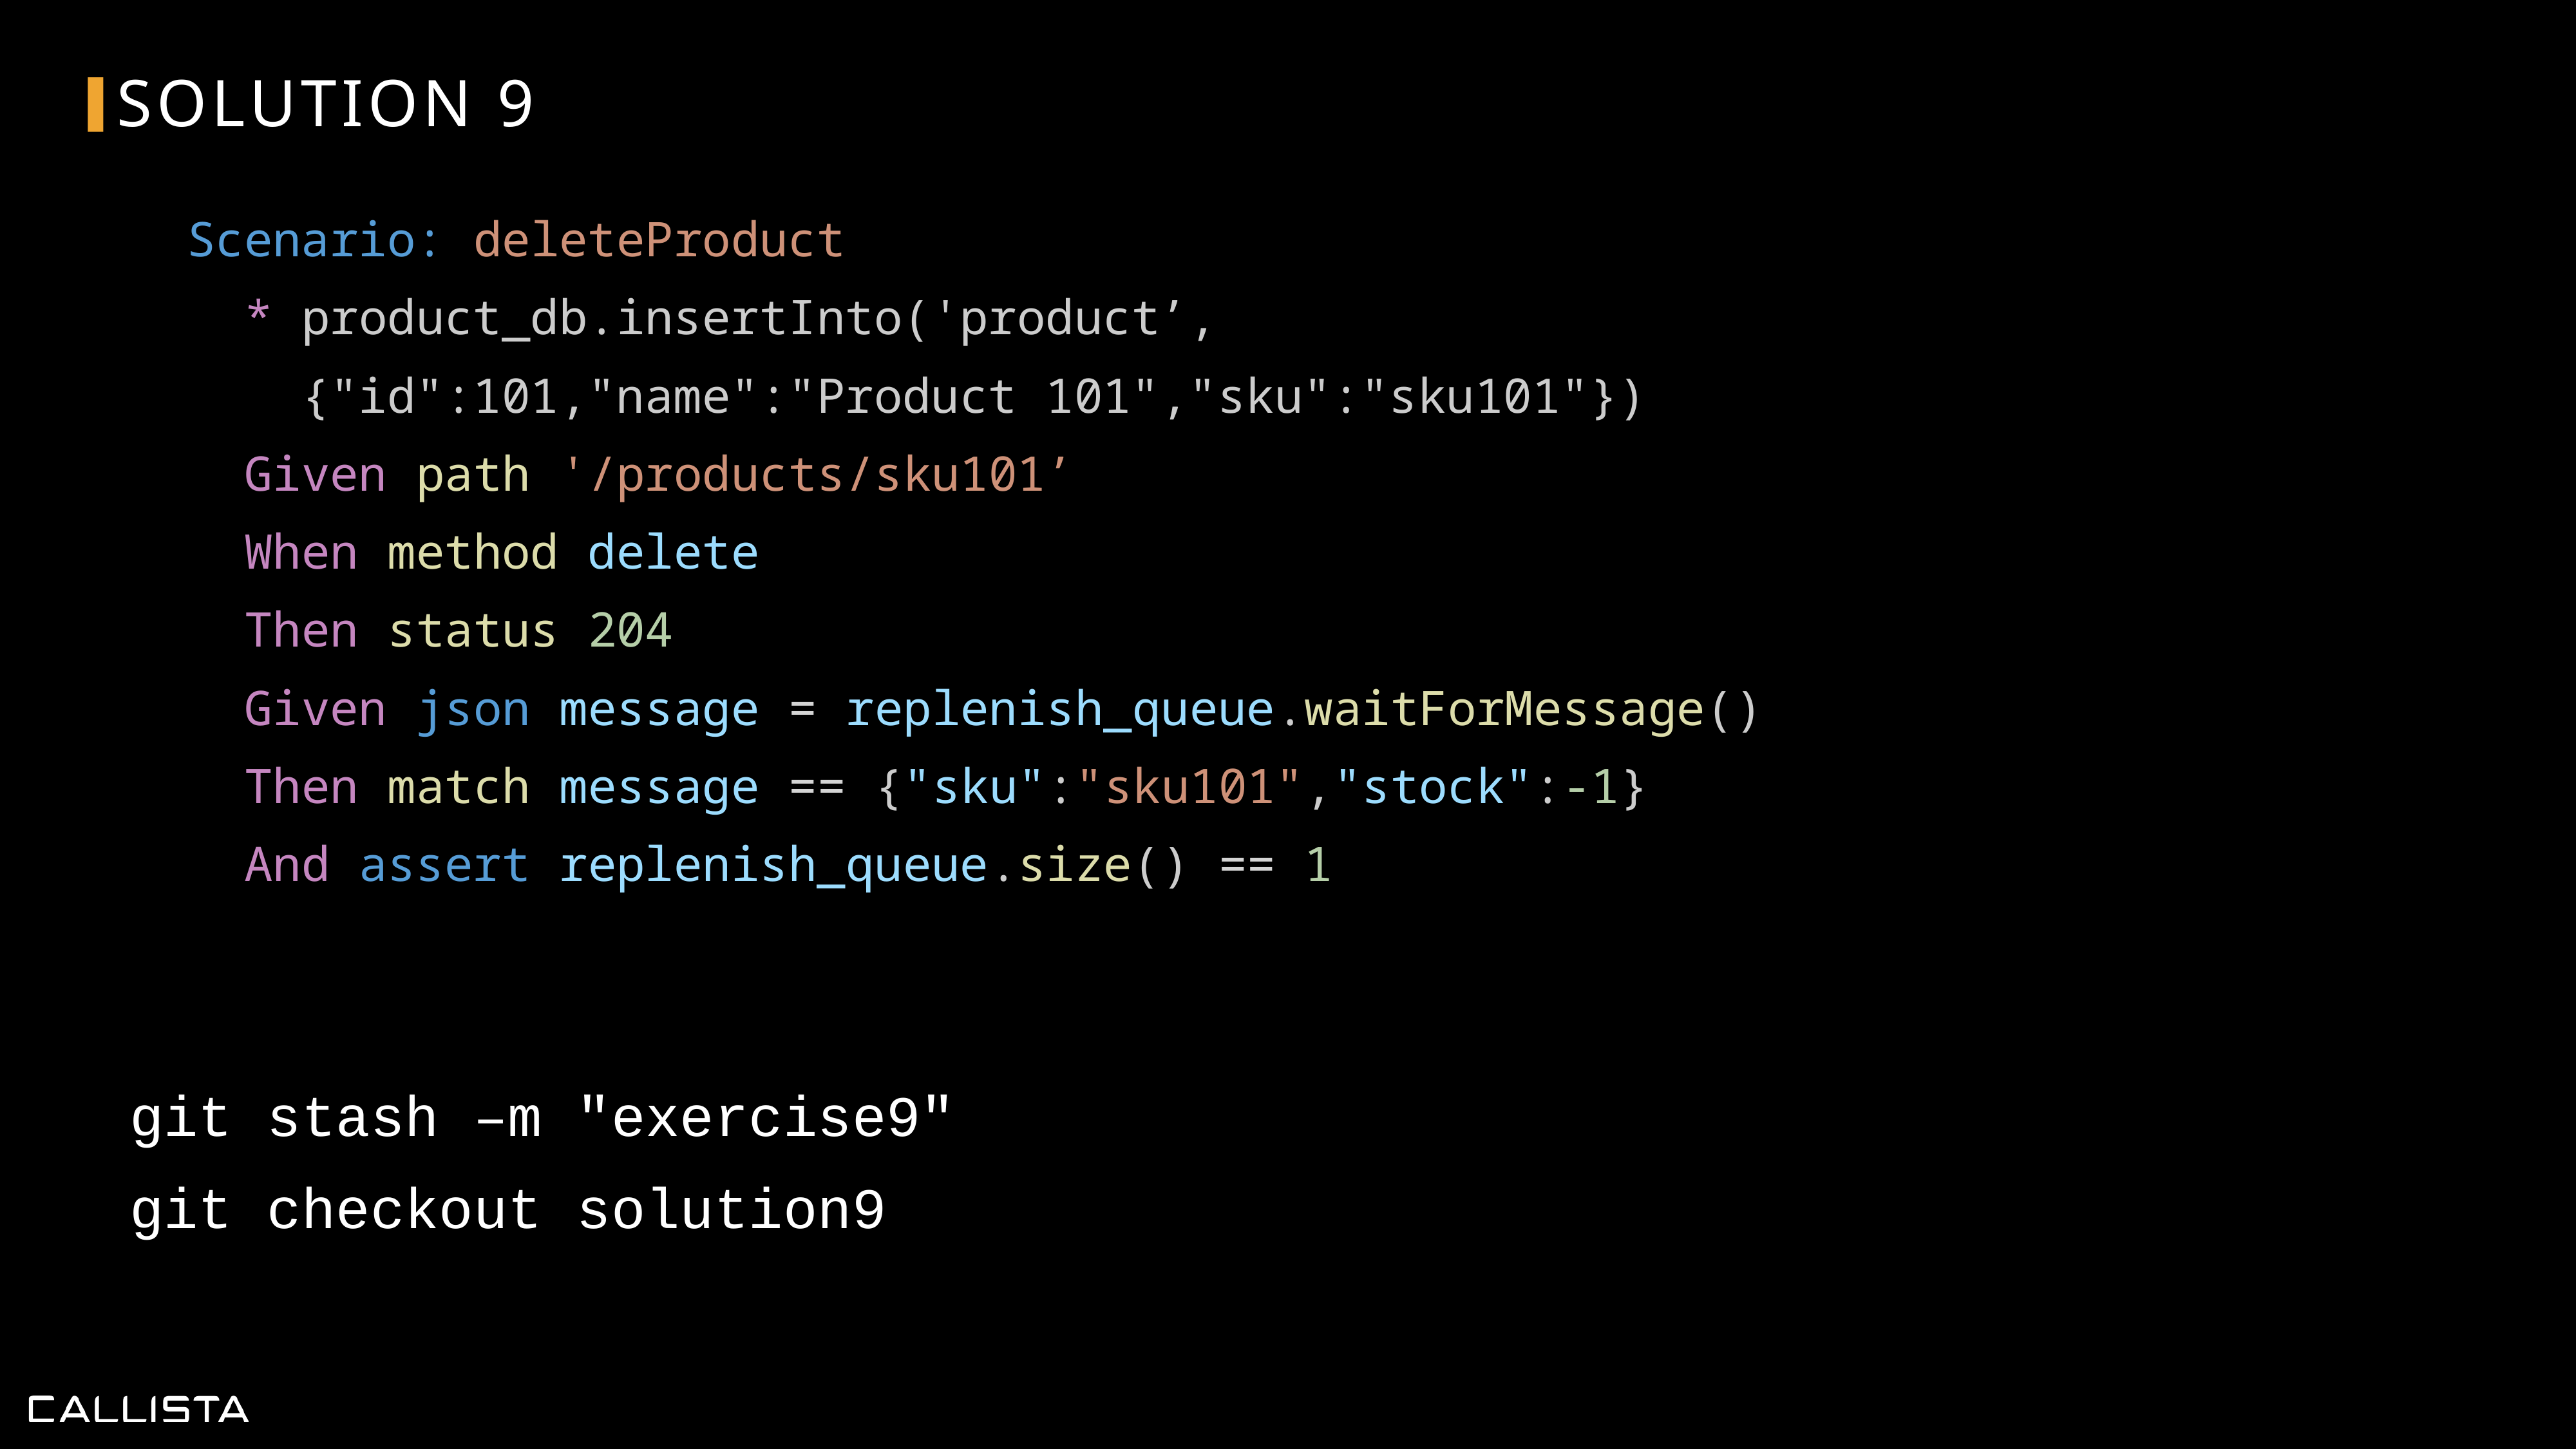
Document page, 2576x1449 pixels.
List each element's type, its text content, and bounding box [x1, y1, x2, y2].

list Scenario: deleteProduct * product_db.insertInto('product’, {"id":101,"name":"Product 101","sku":"sku101"}) Given path '/products/sku101’ When method delete Then status 204 Given json message = replenish_queue.waitForMessage() Then match message == {"sku":"sku101","stock":-1} And assert replenish_queue.size() == 1 git stash –m "exercise9" git checkout solution9 [106, 187, 2423, 1262]
title Solution 9 [106, 52, 2423, 149]
